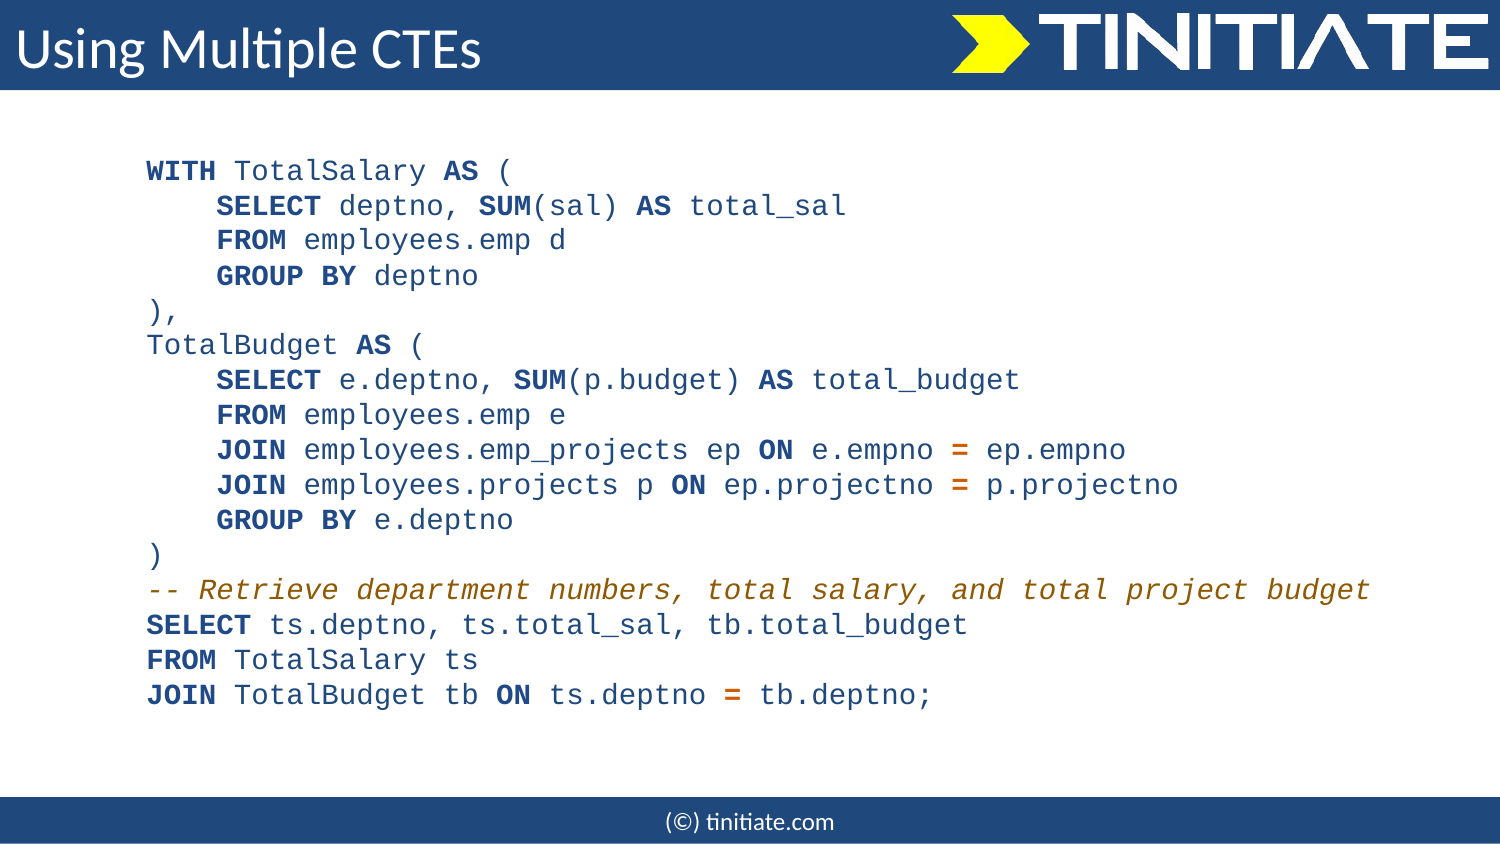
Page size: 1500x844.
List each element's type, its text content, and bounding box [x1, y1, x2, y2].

text_box Using Multiple CTEs [0, 0, 1500, 91]
picture [945, 8, 1500, 82]
list WITH TotalSalary AS ( SELECT deptno, SUM(sal) AS total_sal FROM employees.emp d GROUP BY deptno ), TotalBudget AS ( SELECT e.deptno, SUM(p.budget) AS total_budget FROM employees.emp e JOIN employees.emp_projects ep ON e.empno = ep.empno JOIN employees.projects p ON ep.projectno = p.projectno GROUP BY e.deptno ) -- Retrieve department numbers, total salary, and total project budget SELECT ts.deptno, ts.total_sal, tb.total_budget FROM TotalSalary ts JOIN TotalBudget tb ON ts.deptno = tb.deptno; [75, 143, 1425, 701]
text_box (©) tinitiate.com [0, 797, 1500, 844]
